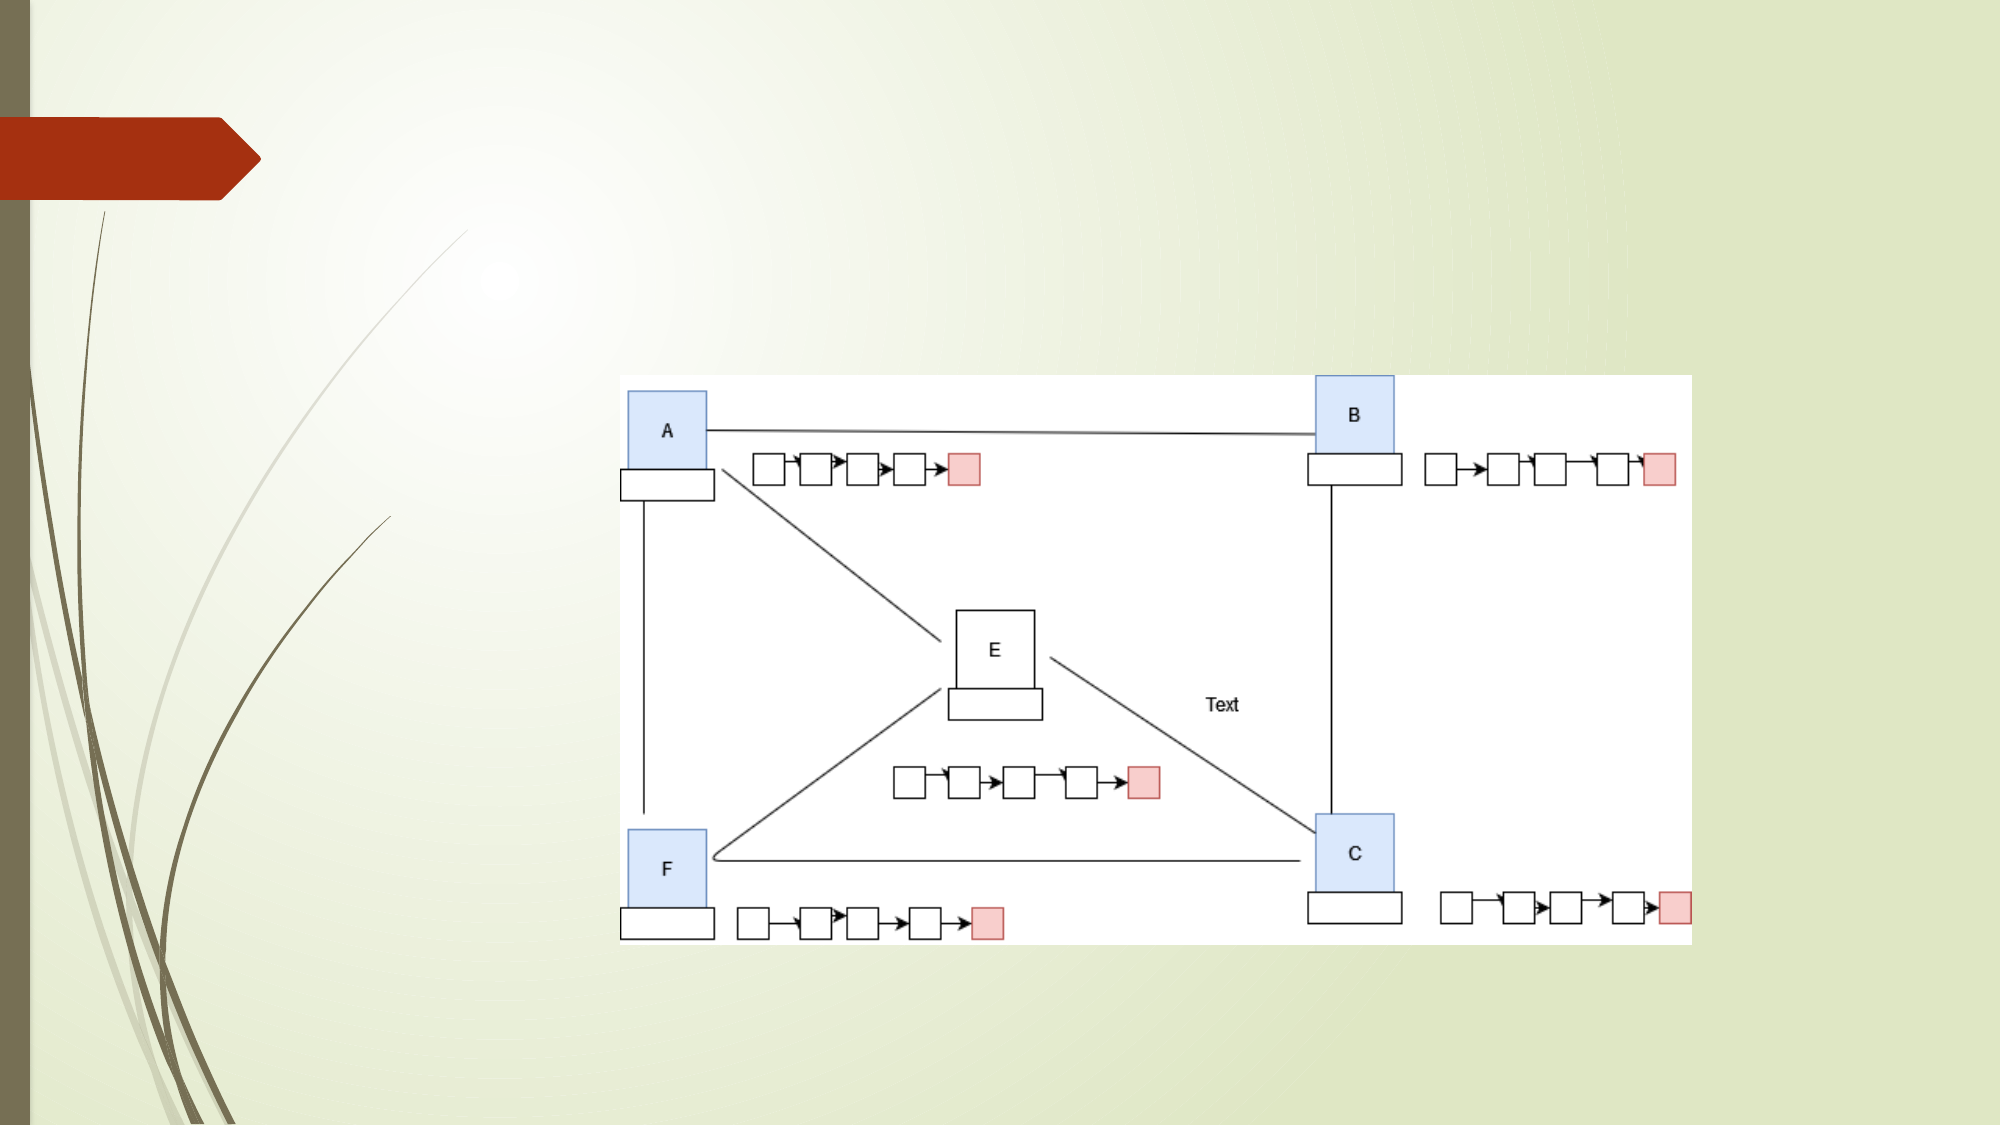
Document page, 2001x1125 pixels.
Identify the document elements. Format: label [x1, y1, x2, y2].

list [619, 375, 1693, 945]
